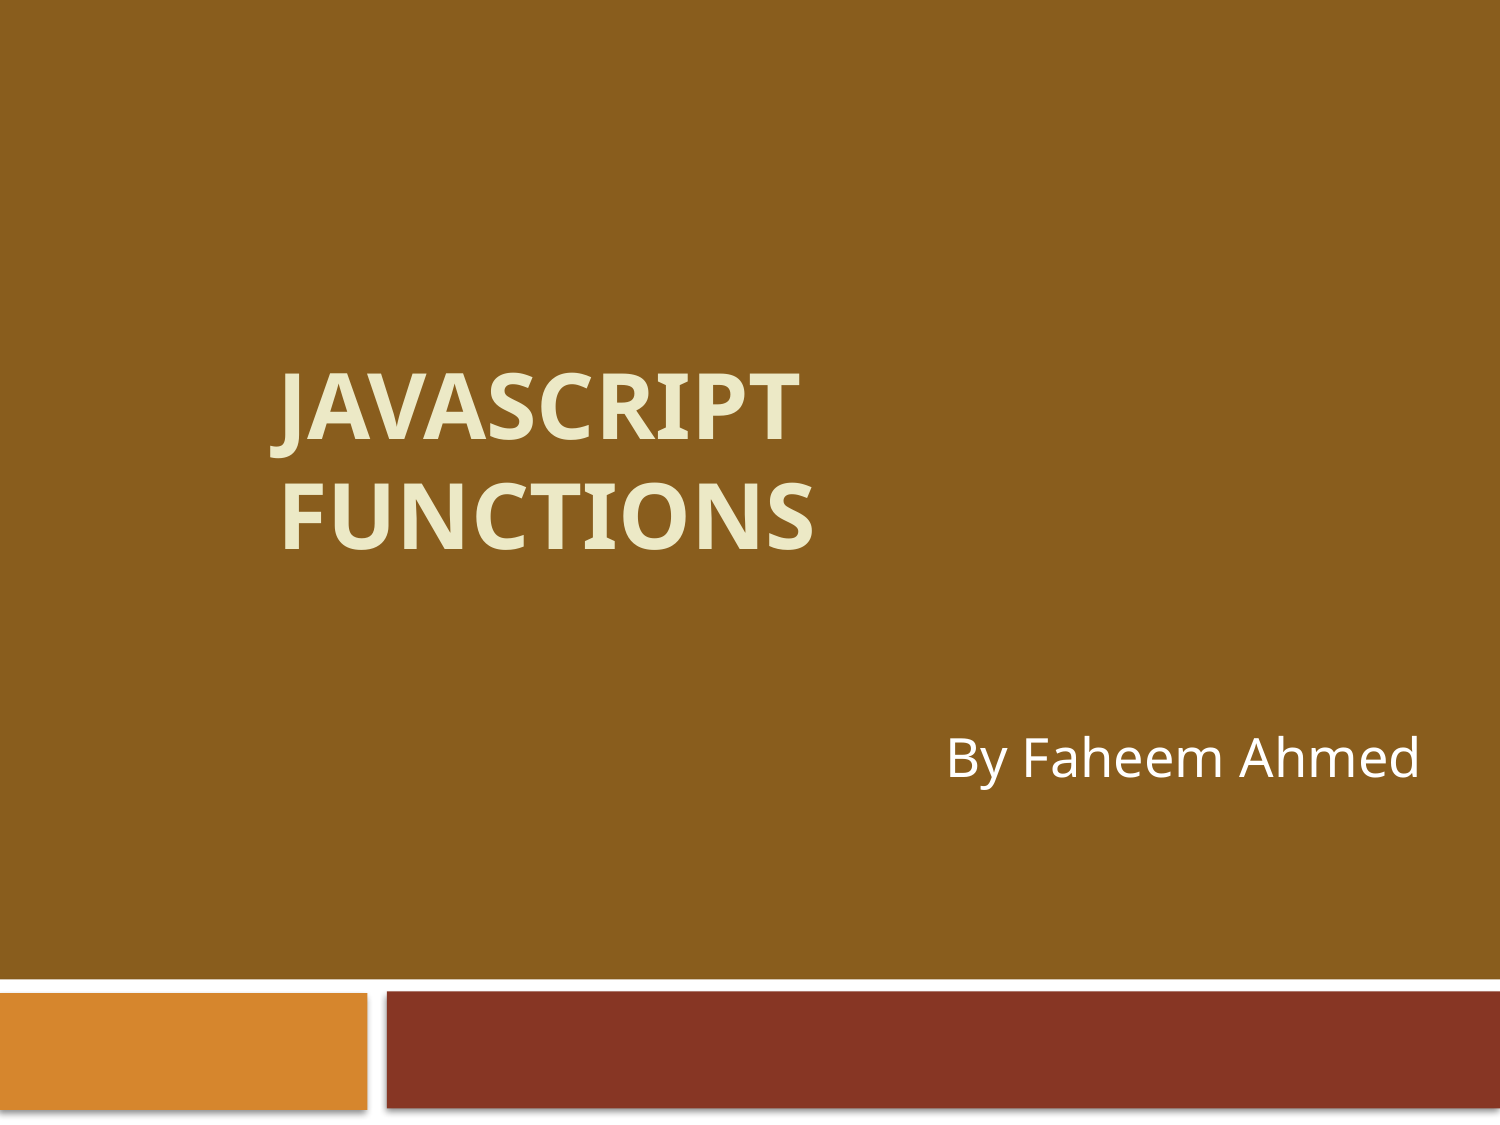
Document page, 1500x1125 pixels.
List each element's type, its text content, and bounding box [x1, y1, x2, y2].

subtitle By Faheem Ahmed [337, 699, 1438, 813]
title JavaScript Functions [262, 275, 1325, 575]
